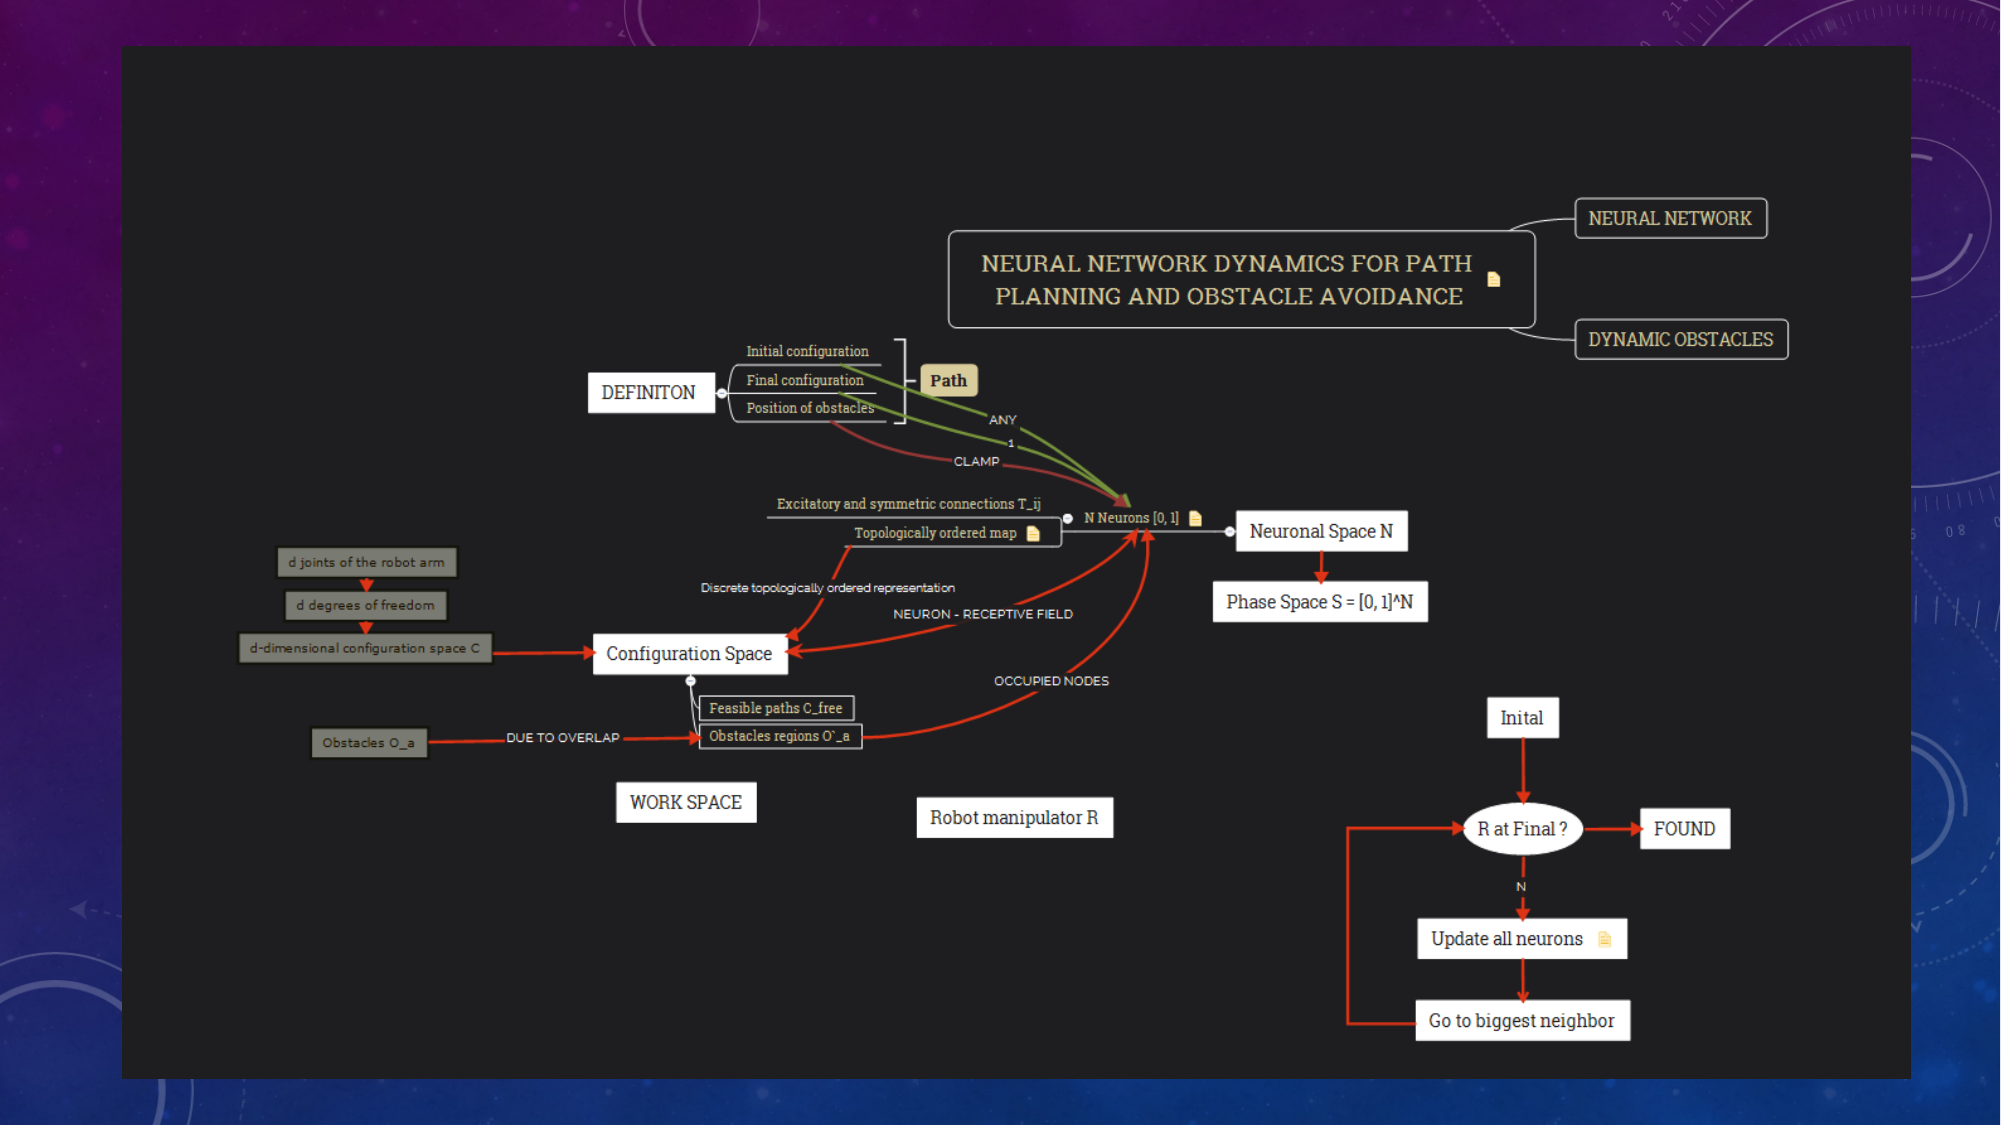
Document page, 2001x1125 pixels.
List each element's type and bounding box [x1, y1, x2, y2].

list [121, 46, 1911, 1079]
picture [0, 0, 2001, 1125]
